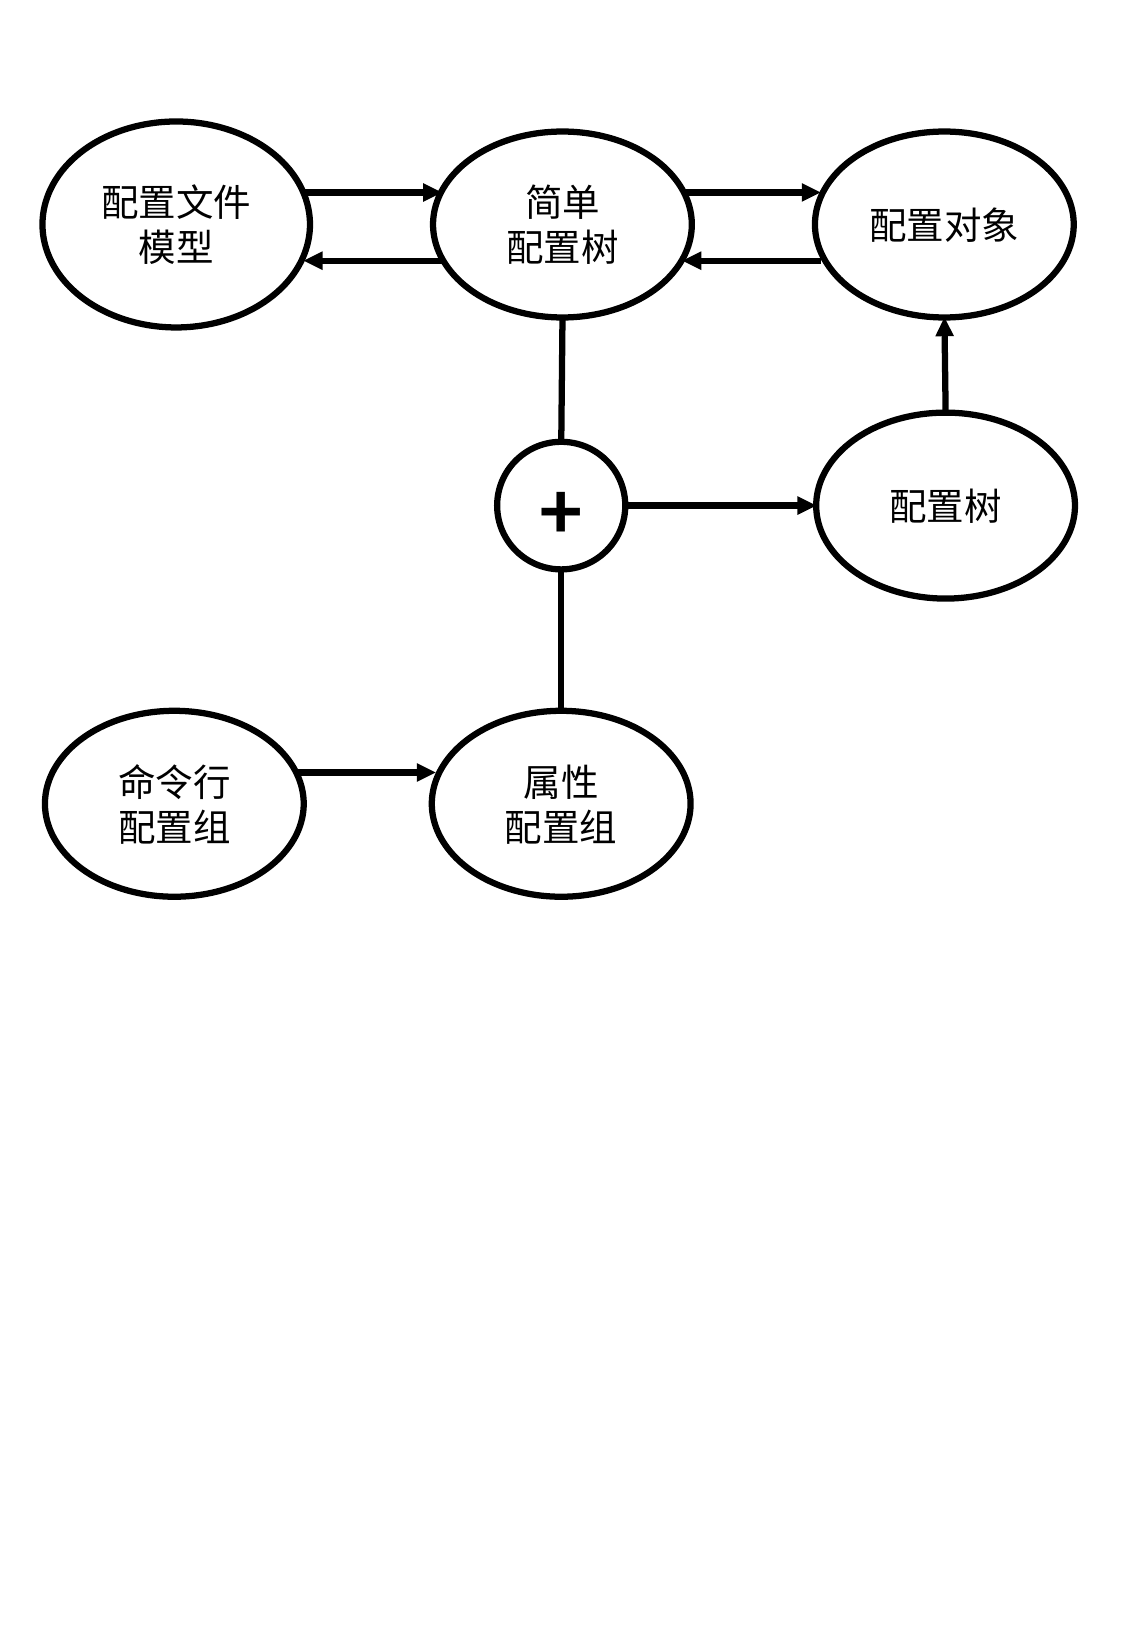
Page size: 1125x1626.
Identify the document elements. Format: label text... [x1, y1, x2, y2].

text_box 简单 配置树 [432, 130, 693, 319]
text_box 配置树 [815, 411, 1077, 600]
text_box 属性 配置组 [430, 709, 692, 898]
text_box + [496, 440, 627, 571]
text_box 配置文件 模型 [41, 120, 312, 329]
text_box 配置对象 [813, 130, 1075, 319]
text_box 命令行 配置组 [43, 709, 305, 898]
